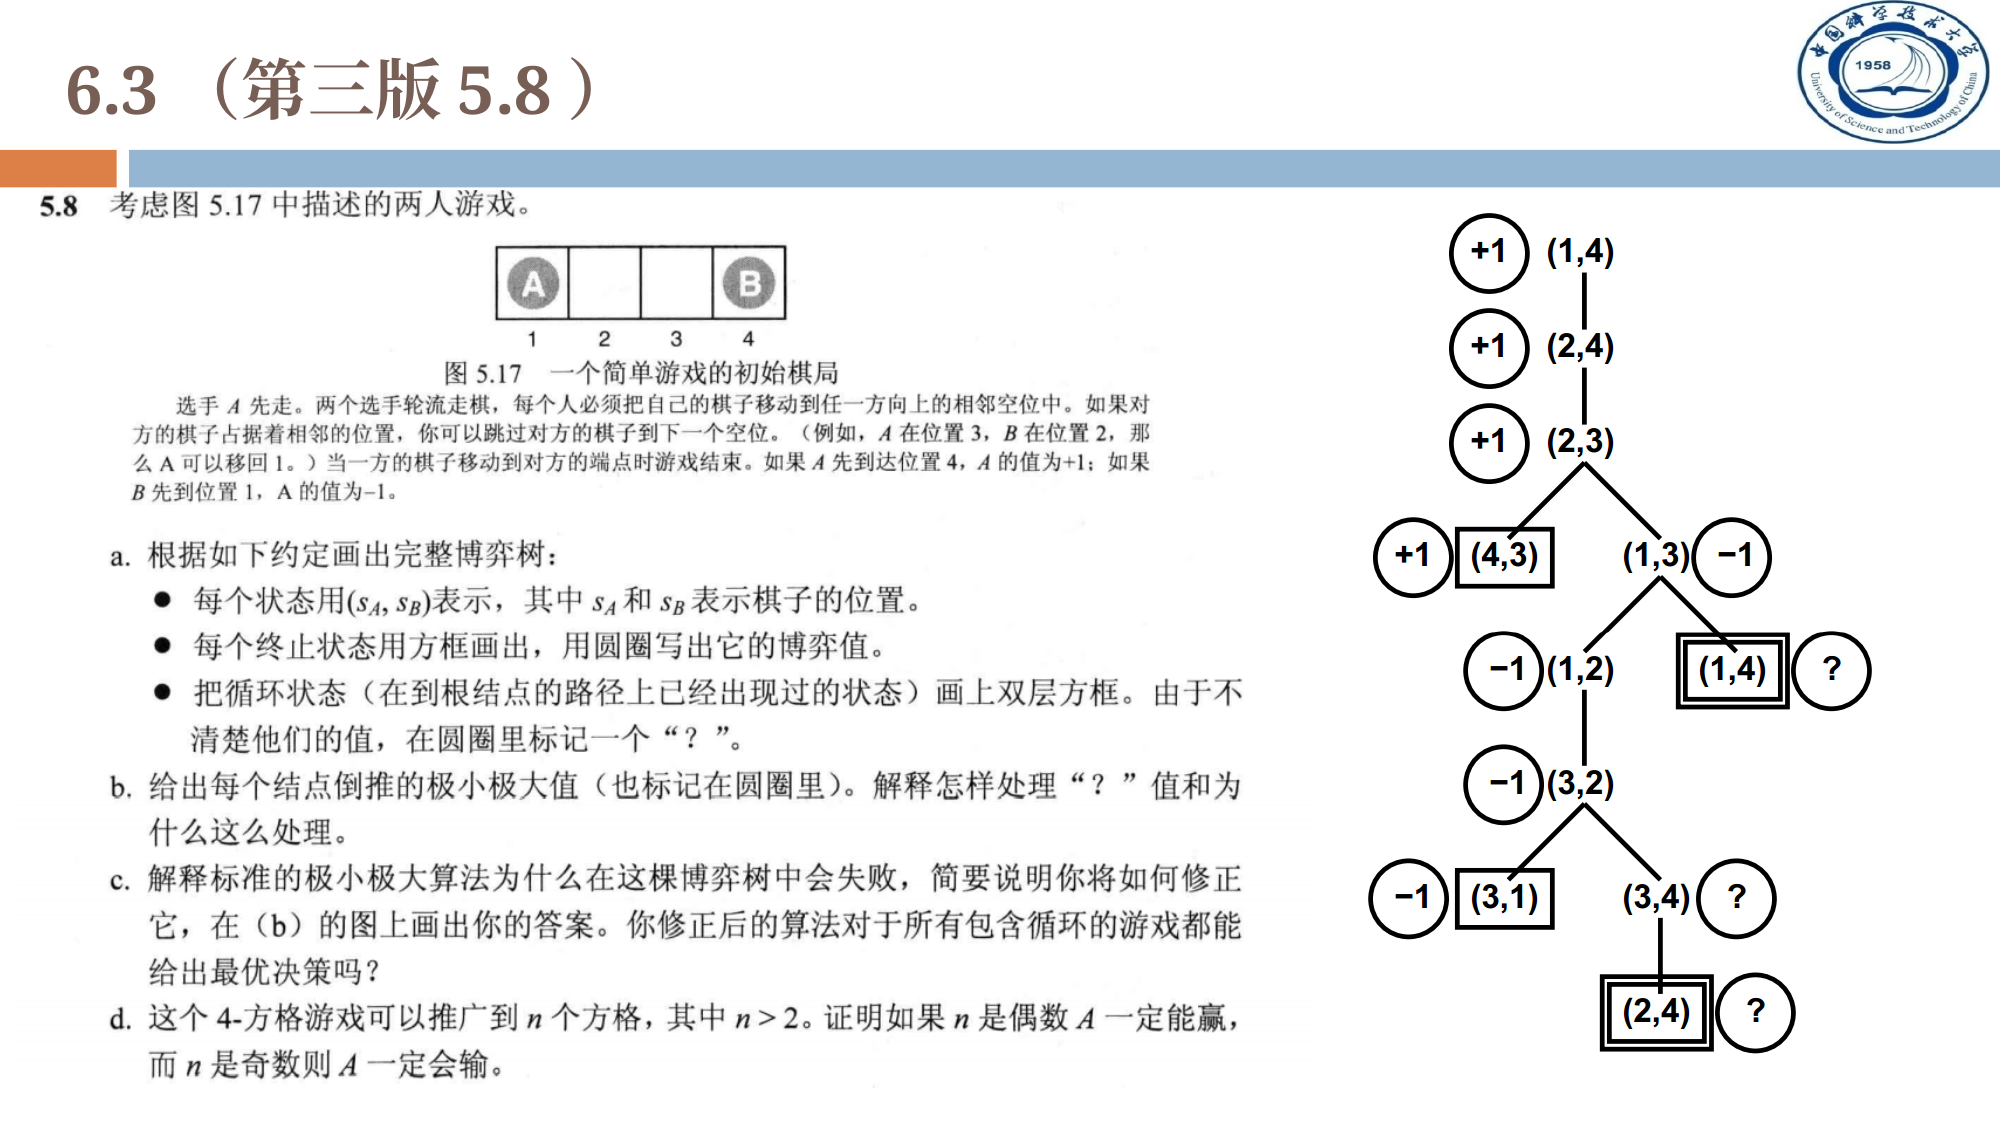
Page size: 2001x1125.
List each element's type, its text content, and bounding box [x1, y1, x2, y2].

picture [16, 190, 1314, 1088]
title 6.3（第三版5.8） [50, 37, 1434, 138]
picture [1335, 208, 1876, 1058]
picture [1796, 0, 1990, 144]
